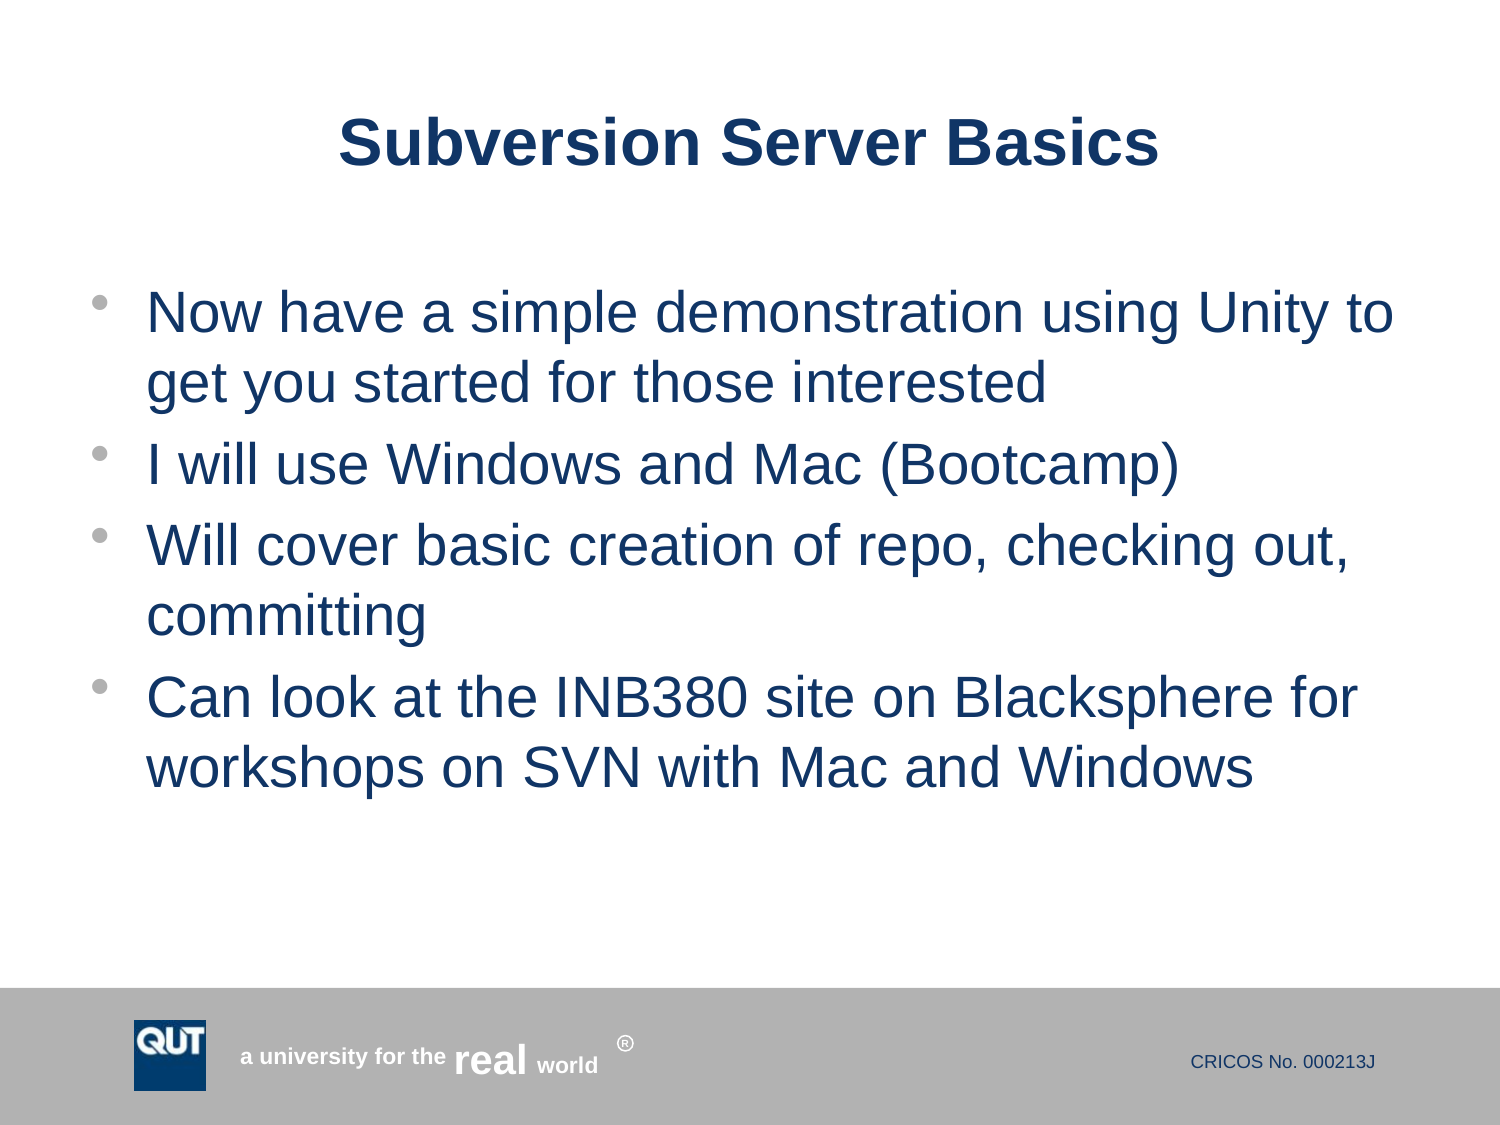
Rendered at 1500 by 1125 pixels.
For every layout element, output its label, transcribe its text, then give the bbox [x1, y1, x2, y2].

title Subversion Server Basics [74, 44, 1426, 233]
list Now have a simple demonstration using Unity to get you started for those interested I will use Windows and Mac (Bootcamp) Will cover basic creation of repo, checking out, committing Can look at the INB380 site on Blacksphere for workshops on SVN with Mac and Windows [74, 266, 1426, 922]
picture [134, 1020, 206, 1091]
